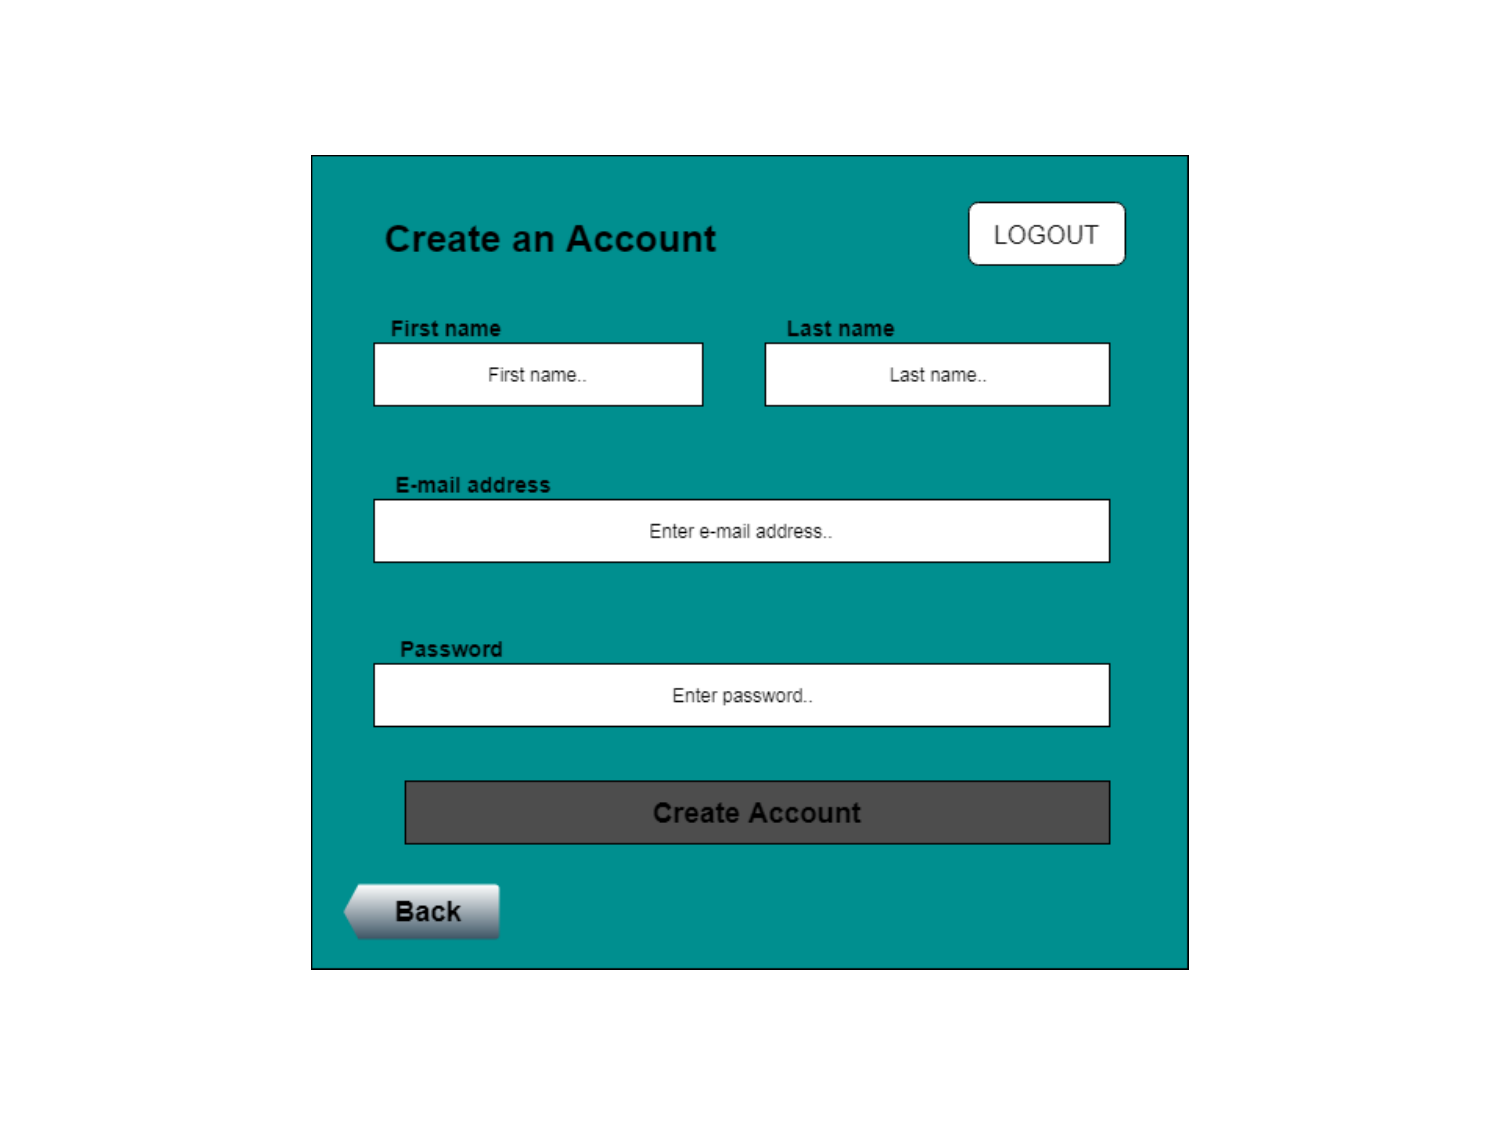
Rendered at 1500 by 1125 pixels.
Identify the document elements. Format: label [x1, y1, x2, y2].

picture [311, 155, 1189, 970]
